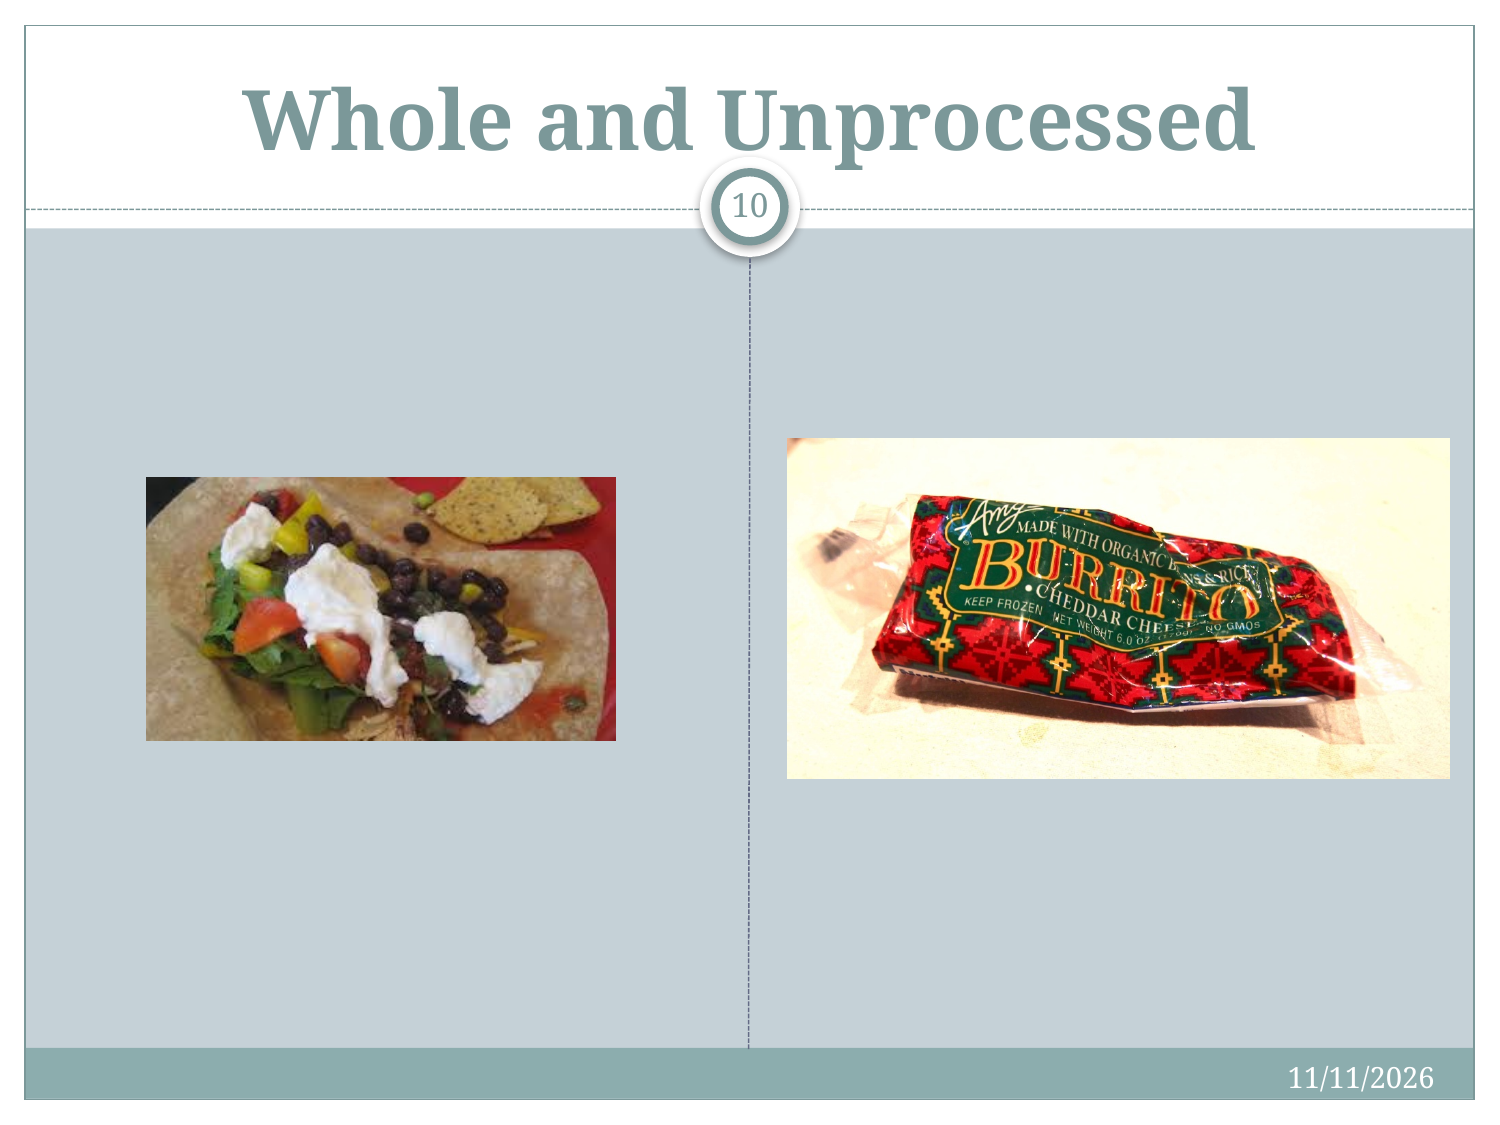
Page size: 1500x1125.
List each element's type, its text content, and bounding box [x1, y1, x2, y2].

title Whole and Unprocessed [49, 37, 1450, 175]
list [146, 477, 616, 741]
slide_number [950, 1051, 1450, 1112]
slide_number 10 [712, 170, 788, 243]
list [787, 438, 1451, 780]
